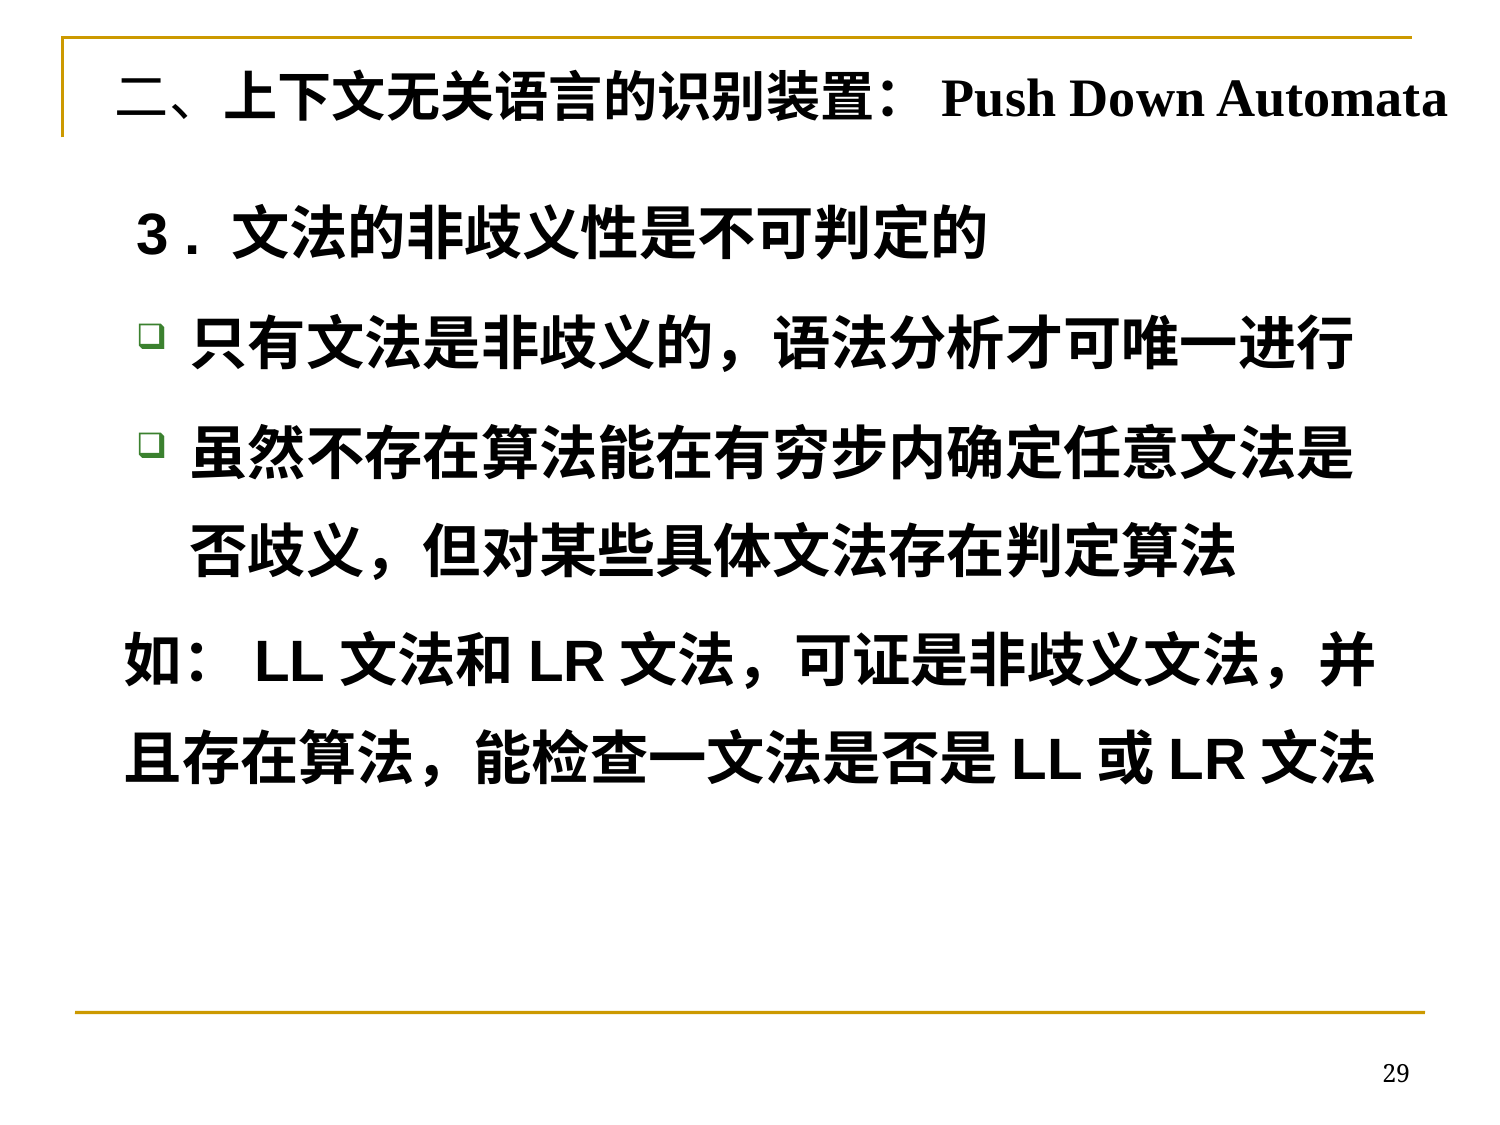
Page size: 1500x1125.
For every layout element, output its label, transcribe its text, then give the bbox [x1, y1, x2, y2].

list 3 . 文法的非歧义性是不可判定的 只有文法是非歧义的，语法分析才可唯一进行 虽然不存在算法能在有穷步内确定任意文法是否歧义，但对某些具体文法存在判定算法 如：LL文法和LR文法，可证是非歧义文法，并且存在算法，能检查一文法是否是LL或LR文法 [64, 160, 1412, 1012]
text_box [1074, 1024, 1425, 1100]
text_box 二、上下文无关语言的识别装置：Push Down Automata [100, 54, 1500, 135]
